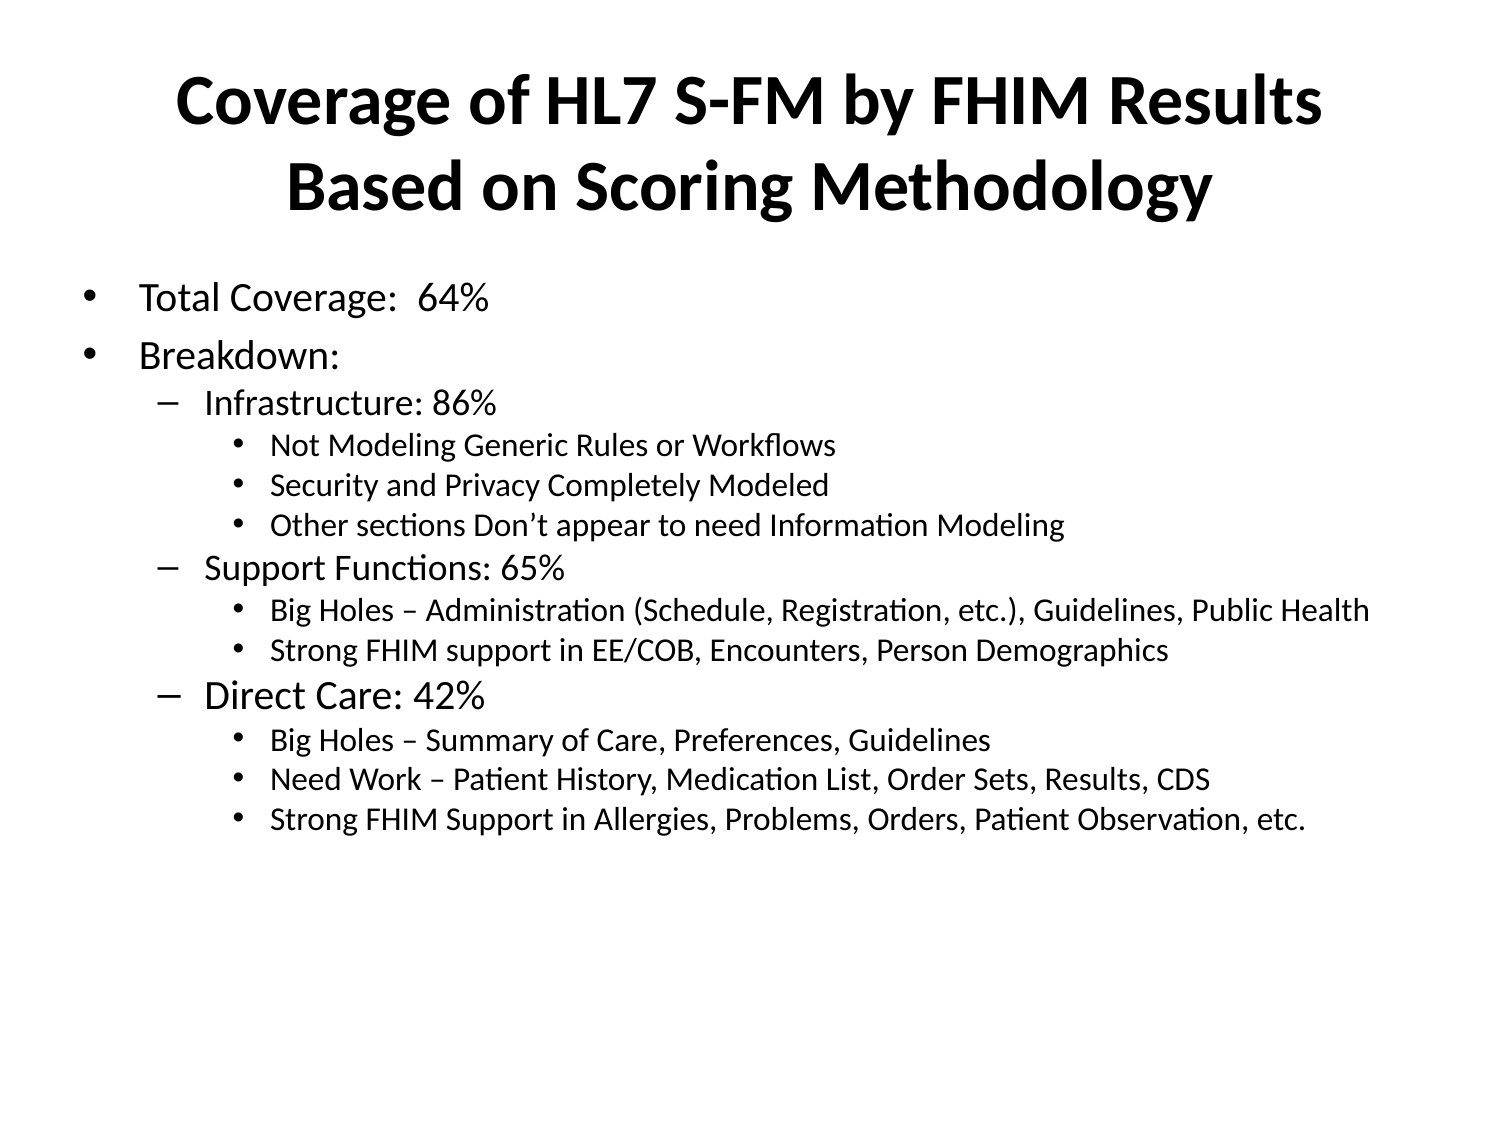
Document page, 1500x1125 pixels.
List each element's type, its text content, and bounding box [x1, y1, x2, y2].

list Total Coverage: 64% Breakdown: Infrastructure: 86% Not Modeling Generic Rules or Workflows Security and Privacy Completely Modeled Other sections Don’t appear to need Information Modeling Support Functions: 65% Big Holes – Administration (Schedule, Registration, etc.), Guidelines, Public Health Strong FHIM support in EE/COB, Encounters, Person Demographics Direct Care: 42% Big Holes – Summary of Care, Preferences, Guidelines Need Work – Patient History, Medication List, Order Sets, Results, CDS Strong FHIM Support in Allergies, Problems, Orders, Patient Observation, etc. [74, 261, 1451, 1051]
title Coverage of HL7 S-FM by FHIM Results Based on Scoring Methodology [74, 44, 1426, 234]
